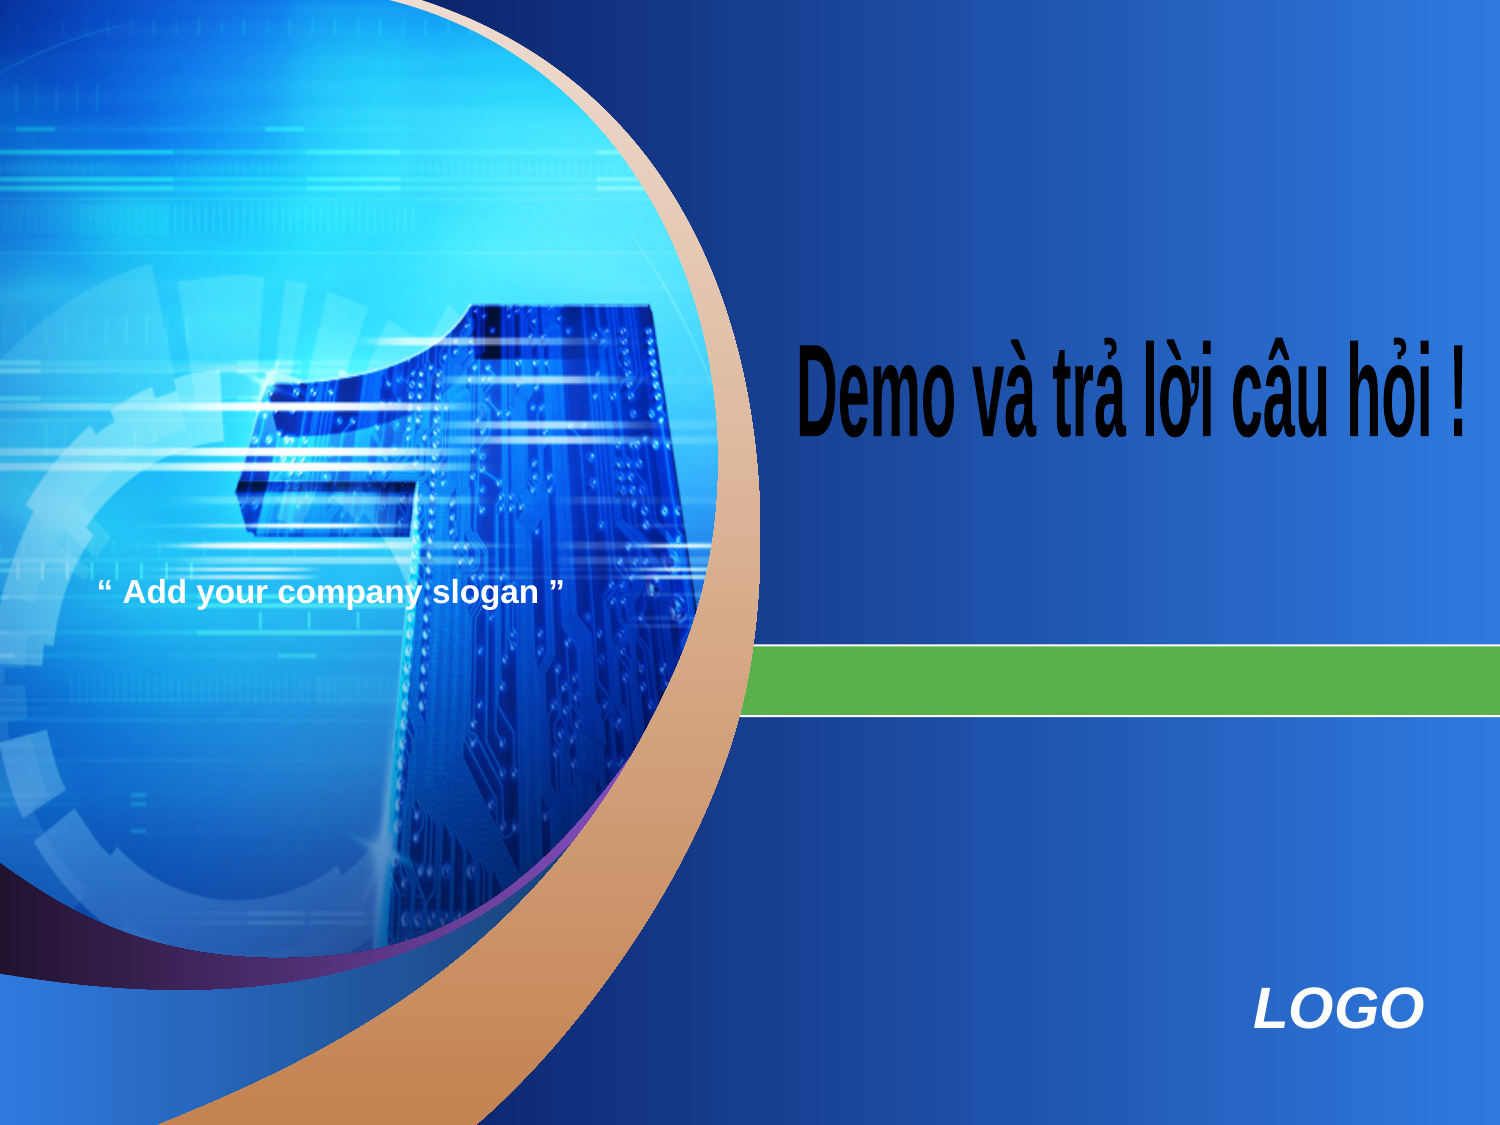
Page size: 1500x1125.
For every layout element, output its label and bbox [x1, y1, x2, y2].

picture [0, 0, 718, 958]
